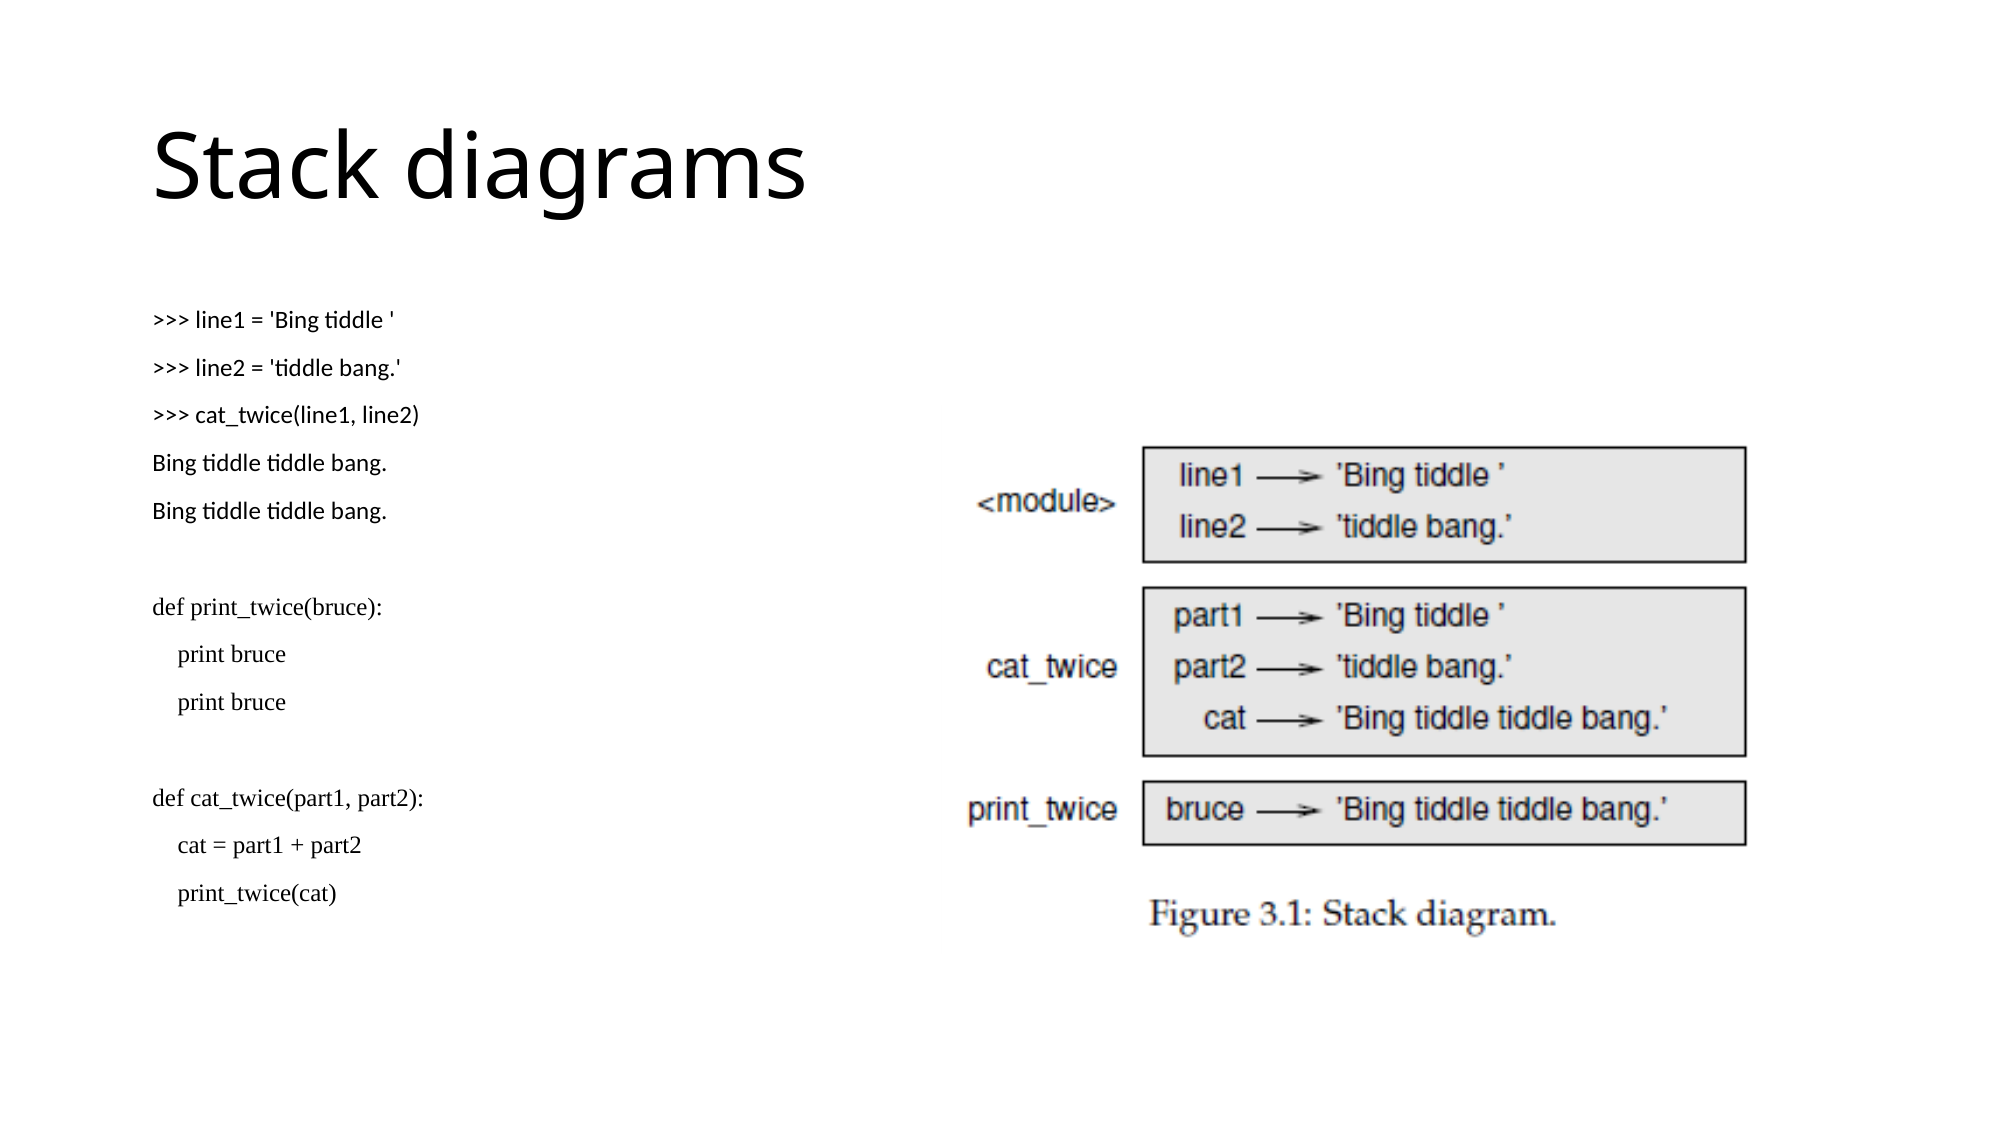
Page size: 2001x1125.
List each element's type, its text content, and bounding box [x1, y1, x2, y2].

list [940, 405, 1780, 954]
text_box >>> line1 = 'Bing tiddle ' >>> line2 = 'tiddle bang.' >>> cat_twice(line1, line2) Bing tiddle tiddle bang. Bing tiddle tiddle bang. def print_twice(bruce): print bruce print bruce def cat_twice(part1, part2): cat = part1 + part2 print_twice(cat) [137, 299, 1863, 1020]
title Stack diagrams [137, 59, 1863, 278]
